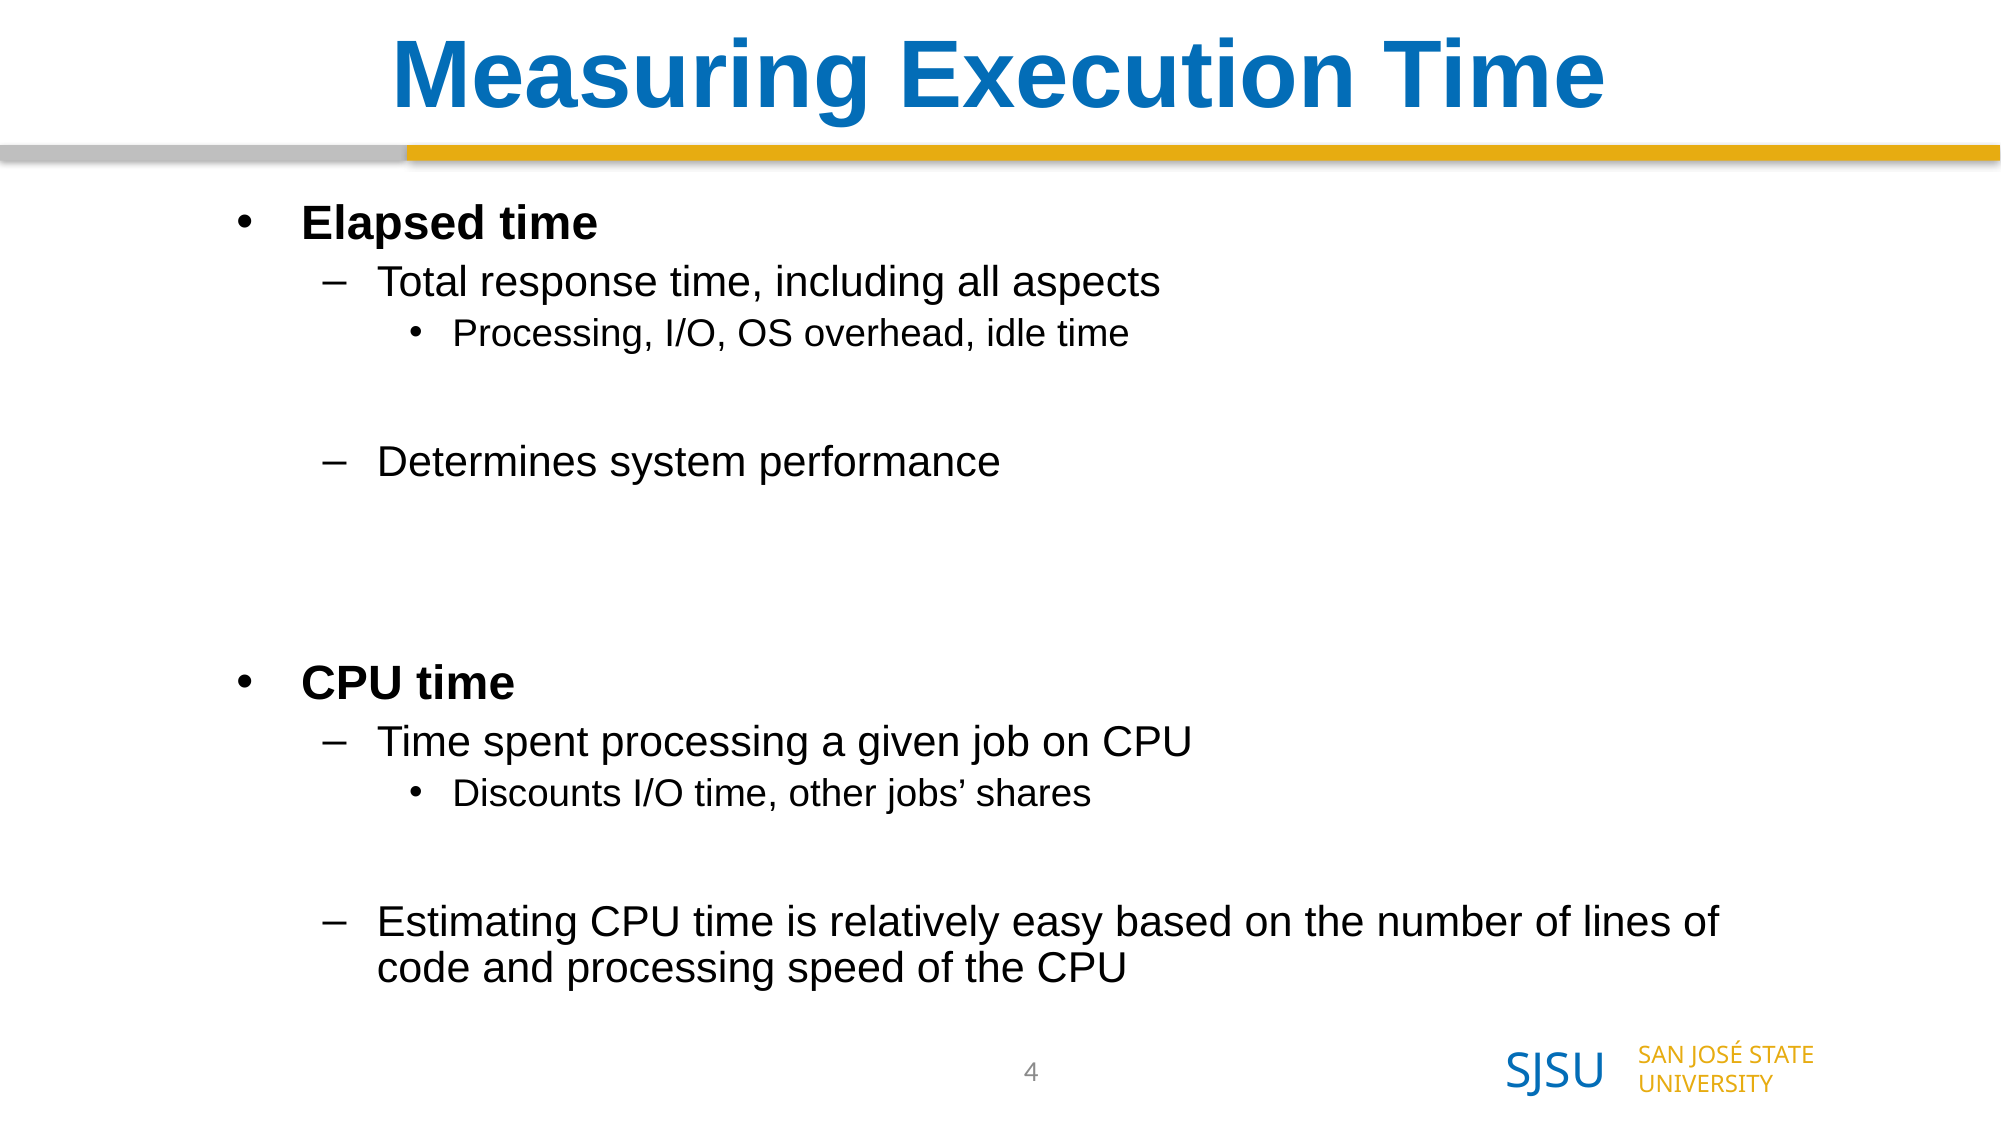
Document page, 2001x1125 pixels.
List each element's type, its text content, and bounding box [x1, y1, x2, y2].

list Elapsed time Total response time, including all aspects Processing, I/O, OS overhead, idle time Determines system performance CPU time Time spent processing a given job on CPU Discounts I/O time, other jobs’ shares Estimating CPU time is relatively easy based on the number of lines of code and processing speed of the CPU [221, 190, 1759, 1005]
title Measuring Execution Time [99, 11, 1900, 126]
slide_number 4 [797, 1040, 1265, 1100]
